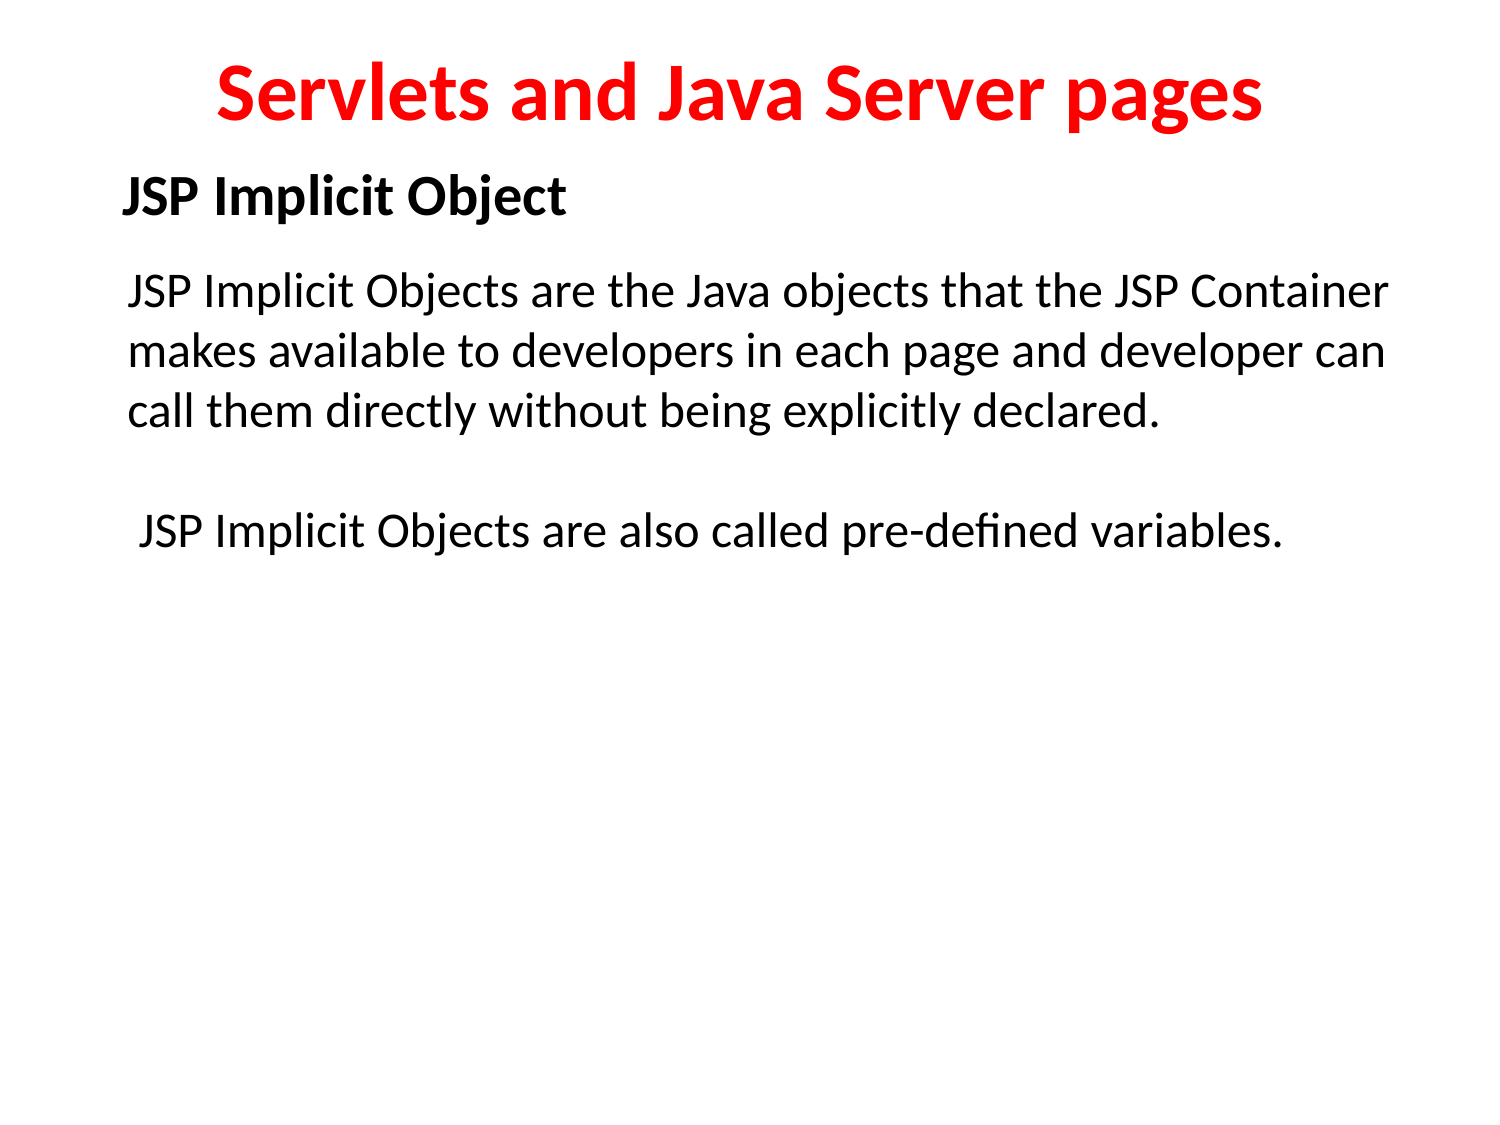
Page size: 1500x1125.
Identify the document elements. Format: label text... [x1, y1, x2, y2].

text_box JSP Implicit Objects are the Java objects that the JSP Container makes available to developers in each page and developer can call them directly without being explicitly declared. JSP Implicit Objects are also called pre-defined variables. [112, 249, 1413, 565]
list JSP Implicit Object [37, 149, 1500, 1100]
title Servlets and Java Server pages [0, 12, 1500, 163]
